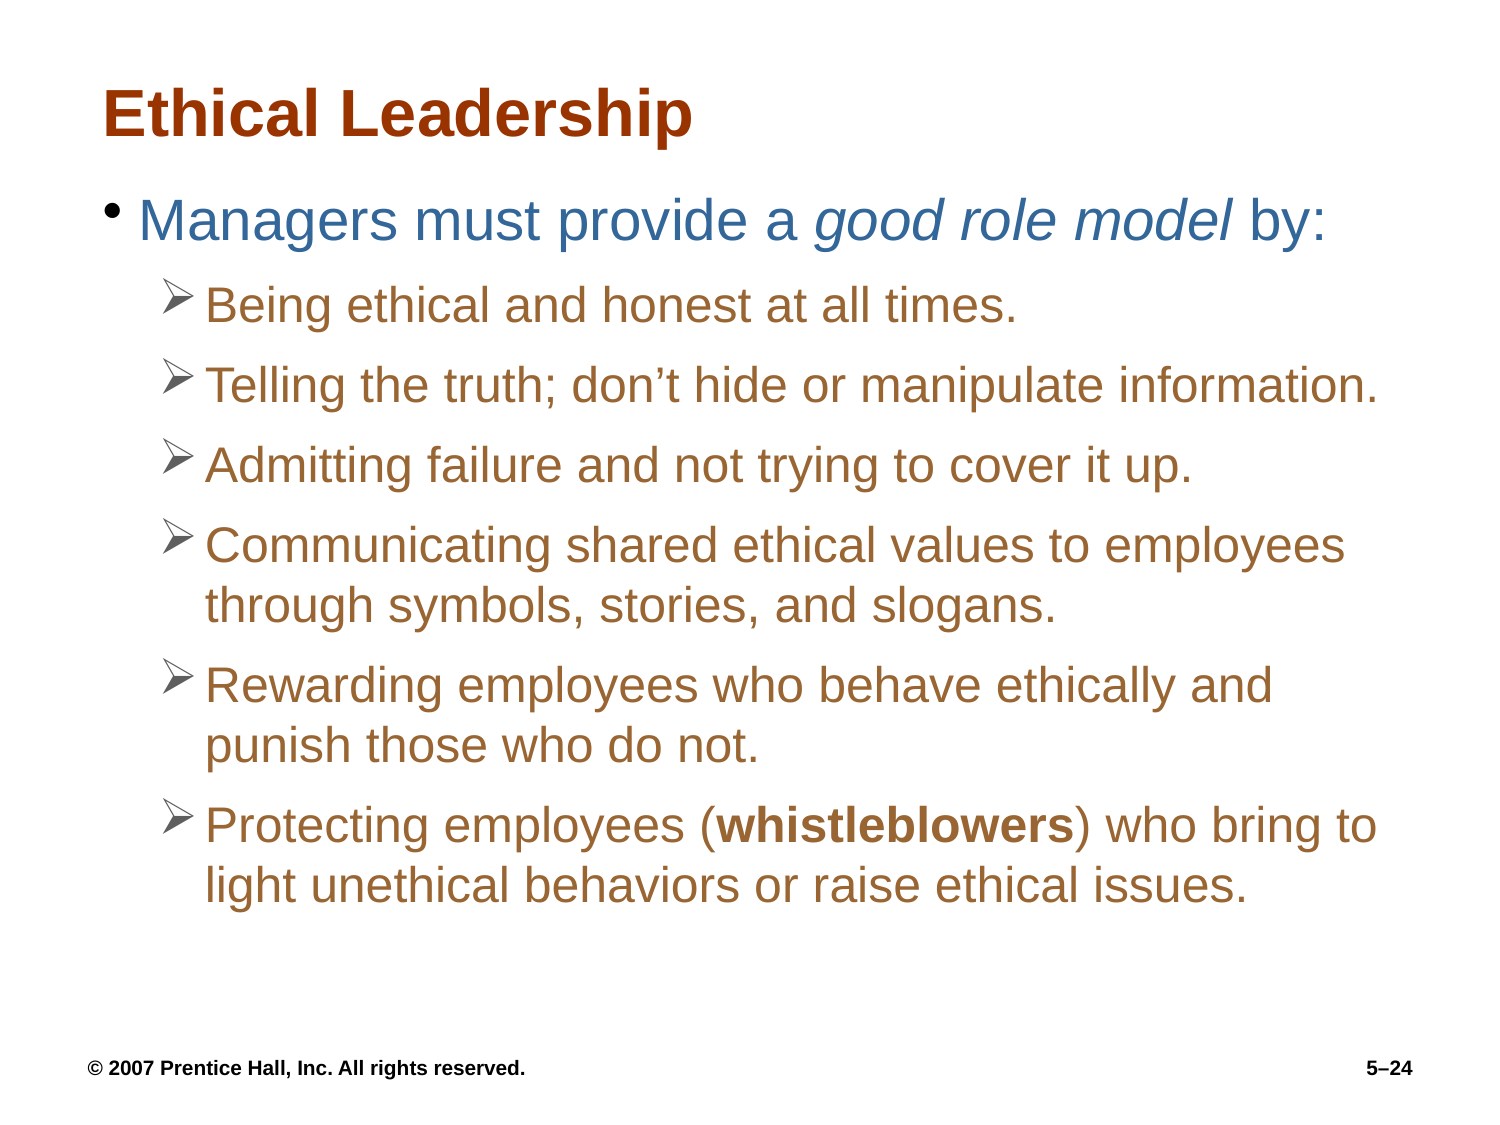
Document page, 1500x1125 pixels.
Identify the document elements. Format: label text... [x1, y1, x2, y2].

list Managers must provide a good role model by: Being ethical and honest at all times. Telling the truth; don’t hide or manipulate information. Admitting failure and not trying to cover it up. Communicating shared ethical values to employees through symbols, stories, and slogans. Rewarding employees who behave ethically and punish those who do not. Protecting employees (whistleblowers) who bring to light unethical behaviors or raise ethical issues. [87, 174, 1417, 1001]
title Ethical Leadership [87, 62, 1413, 158]
slide_number 5–24 [1049, 1012, 1413, 1088]
footer © 2007 Prentice Hall, Inc. All rights reserved. [87, 1012, 751, 1088]
